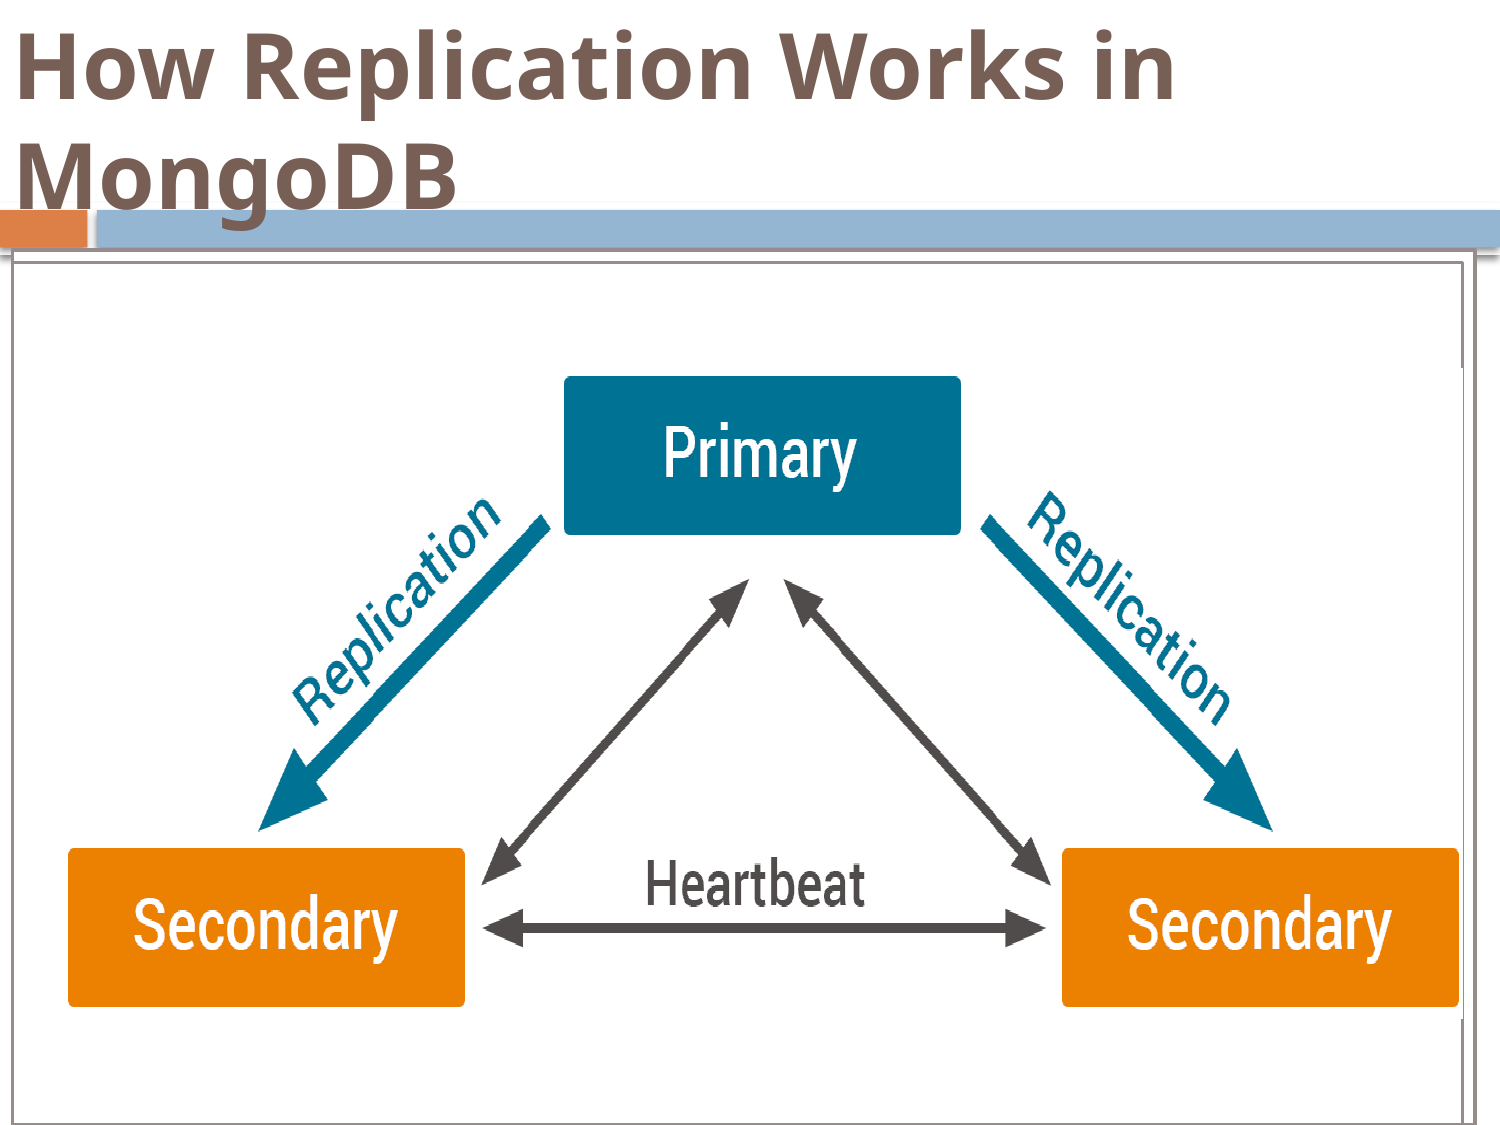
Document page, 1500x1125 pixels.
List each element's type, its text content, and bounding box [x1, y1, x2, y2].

text_box [11, 248, 1477, 1125]
title How Replication Works in MongoDB [12, 5, 1500, 228]
text_box [11, 261, 1464, 1125]
picture [62, 368, 1463, 1020]
